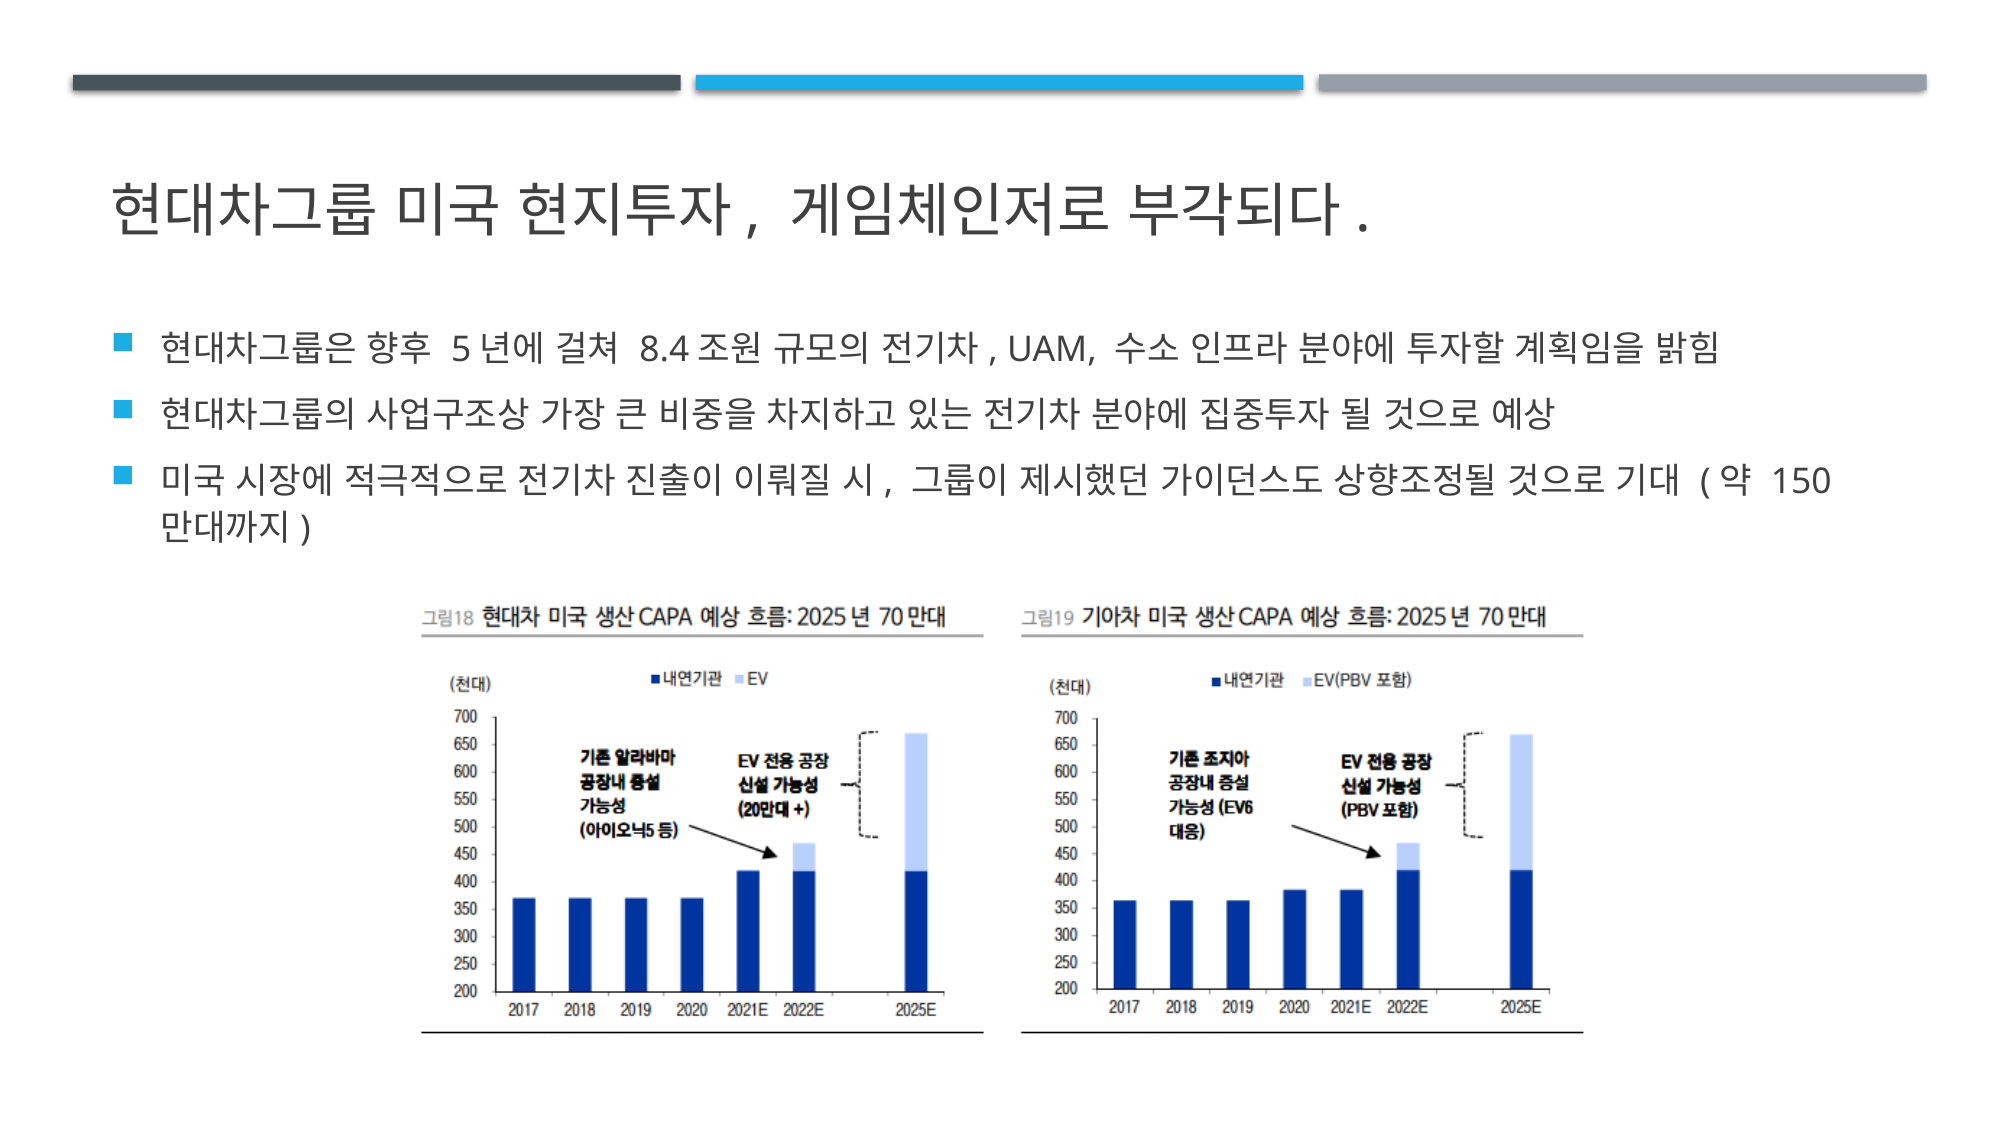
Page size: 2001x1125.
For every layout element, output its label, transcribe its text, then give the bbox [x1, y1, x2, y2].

title 현대차그룹 미국 현지투자, 게임체인저로 부각되다. [95, 110, 1905, 306]
picture [414, 597, 1586, 1036]
list 현대차그룹은 향후 5년에 걸쳐 8.4조원 규모의 전기차, UAM, 수소 인프라 분야에 투자할 계획임을 밝힘 현대차그룹의 사업구조상 가장 큰 비중을 차지하고 있는 전기차 분야에 집중투자 될 것으로 예상 미국 시장에 적극적으로 전기차 진출이 이뤄질 시, 그룹이 제시했던 가이던스도 상향조정될 것으로 기대 (약 150만대까지) [95, 313, 1905, 675]
